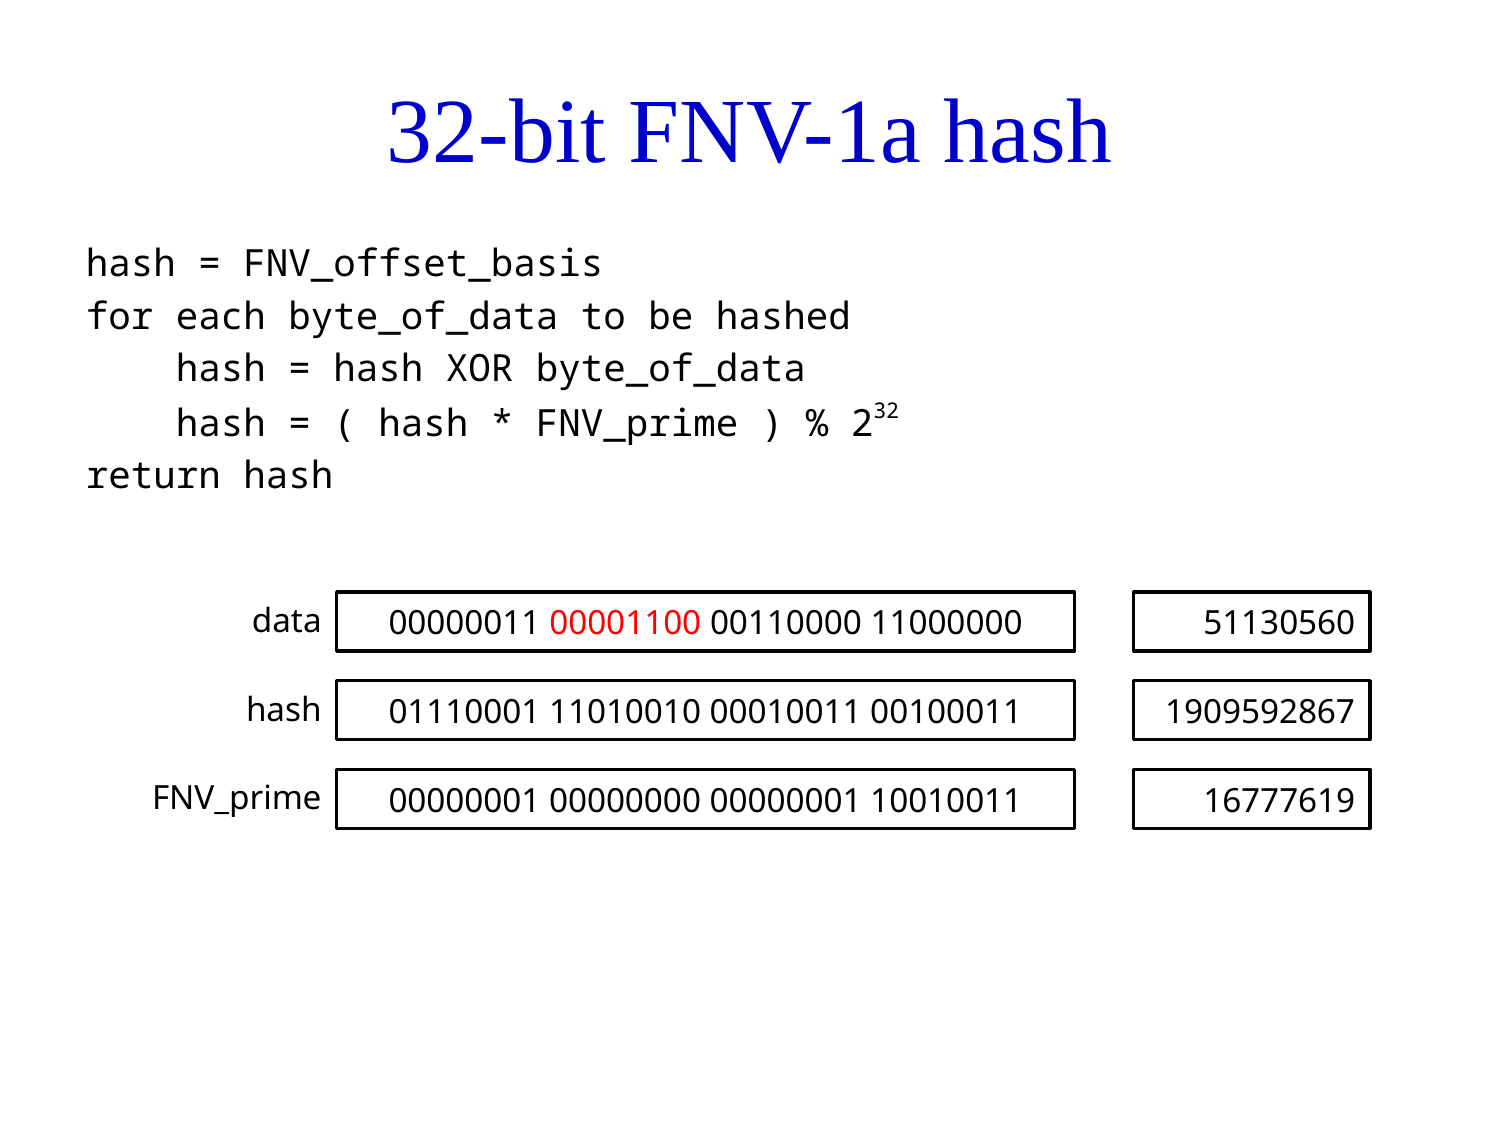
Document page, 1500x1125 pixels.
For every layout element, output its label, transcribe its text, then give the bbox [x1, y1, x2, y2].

text_box 00000011 00001100 00110000 11000000 [337, 591, 1075, 651]
text_box 16777619 [1133, 769, 1370, 829]
text_box data [218, 591, 337, 651]
text_box 1909592867 [1133, 680, 1370, 740]
text_box 51130560 [1133, 591, 1370, 651]
list hash = FNV_offset_basis for each byte_of_data to be hashed hash = hash XOR byte_of_data hash = ( hash * FNV_prime ) % 232 return hash [70, 231, 1430, 504]
text_box FNV_prime [129, 769, 337, 829]
text_box 01110001 11010010 00010011 00100011 [337, 680, 1075, 740]
title 32-bit FNV-1a hash [41, 42, 1459, 209]
text_box 00000001 00000000 00000001 10010011 [337, 769, 1075, 829]
text_box hash [218, 680, 337, 740]
